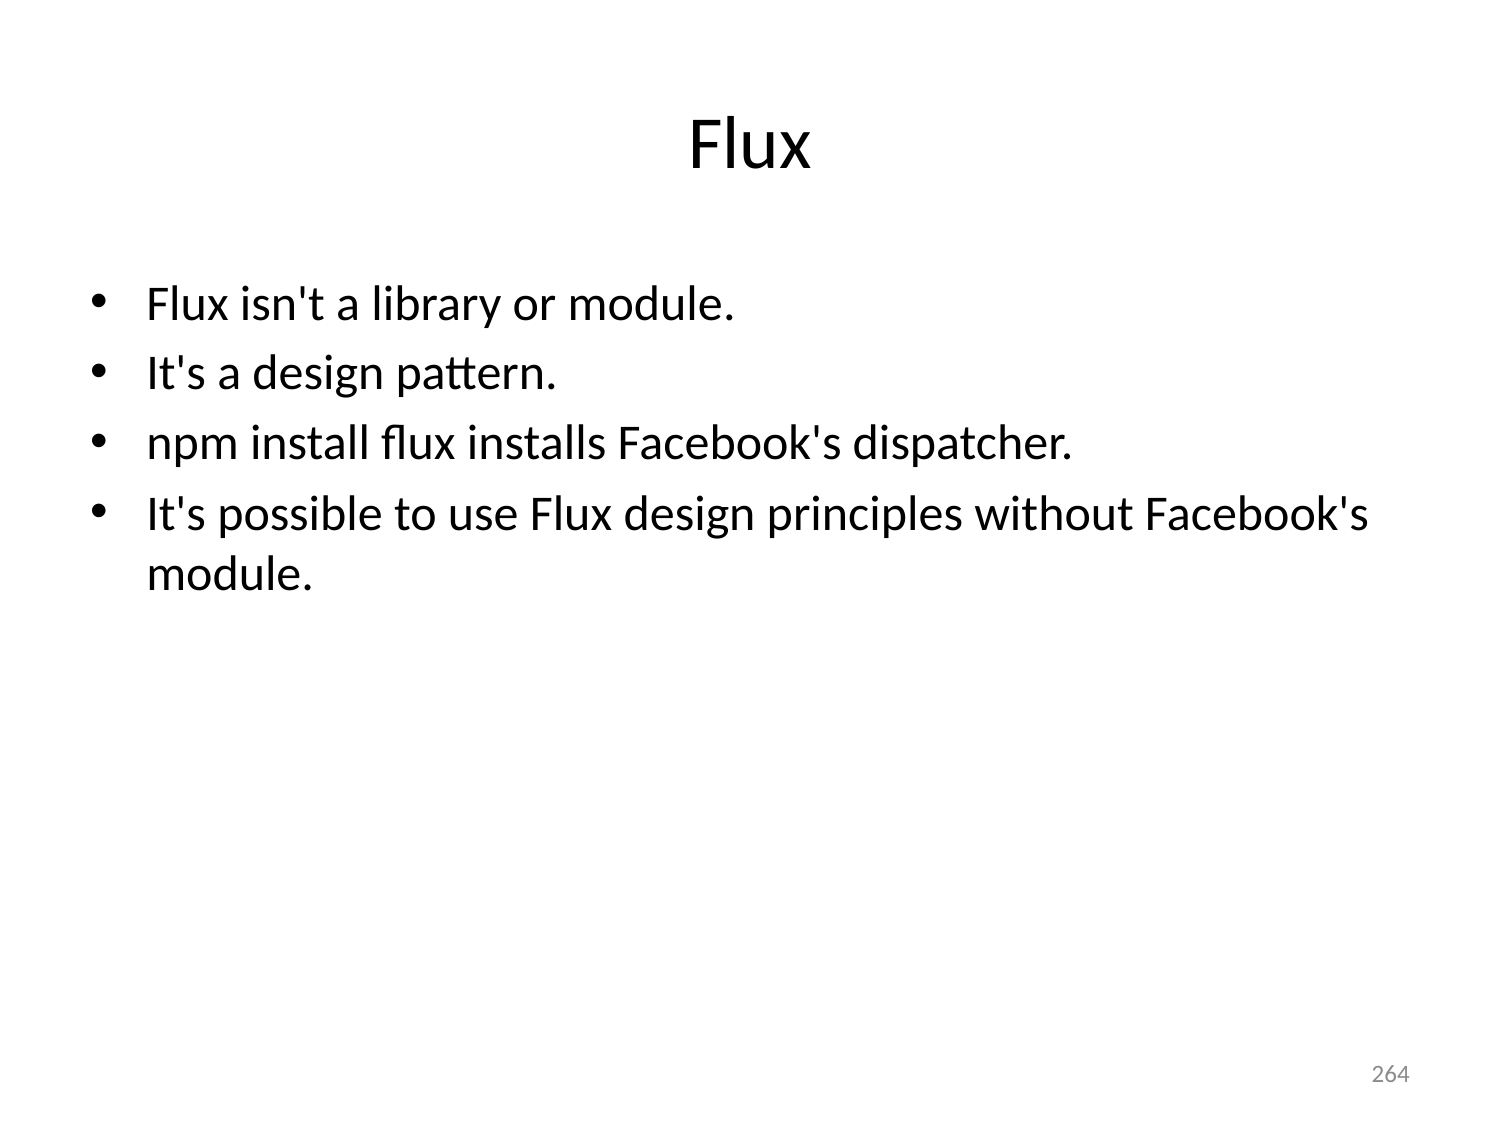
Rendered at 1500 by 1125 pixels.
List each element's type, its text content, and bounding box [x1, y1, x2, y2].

slide_number 264 [1074, 1042, 1425, 1103]
title Flux [75, 45, 1425, 233]
list Flux isn't a library or module. It's a design pattern. npm install flux installs Facebook's dispatcher. It's possible to use Flux design principles without Facebook's module. [75, 262, 1425, 1005]
